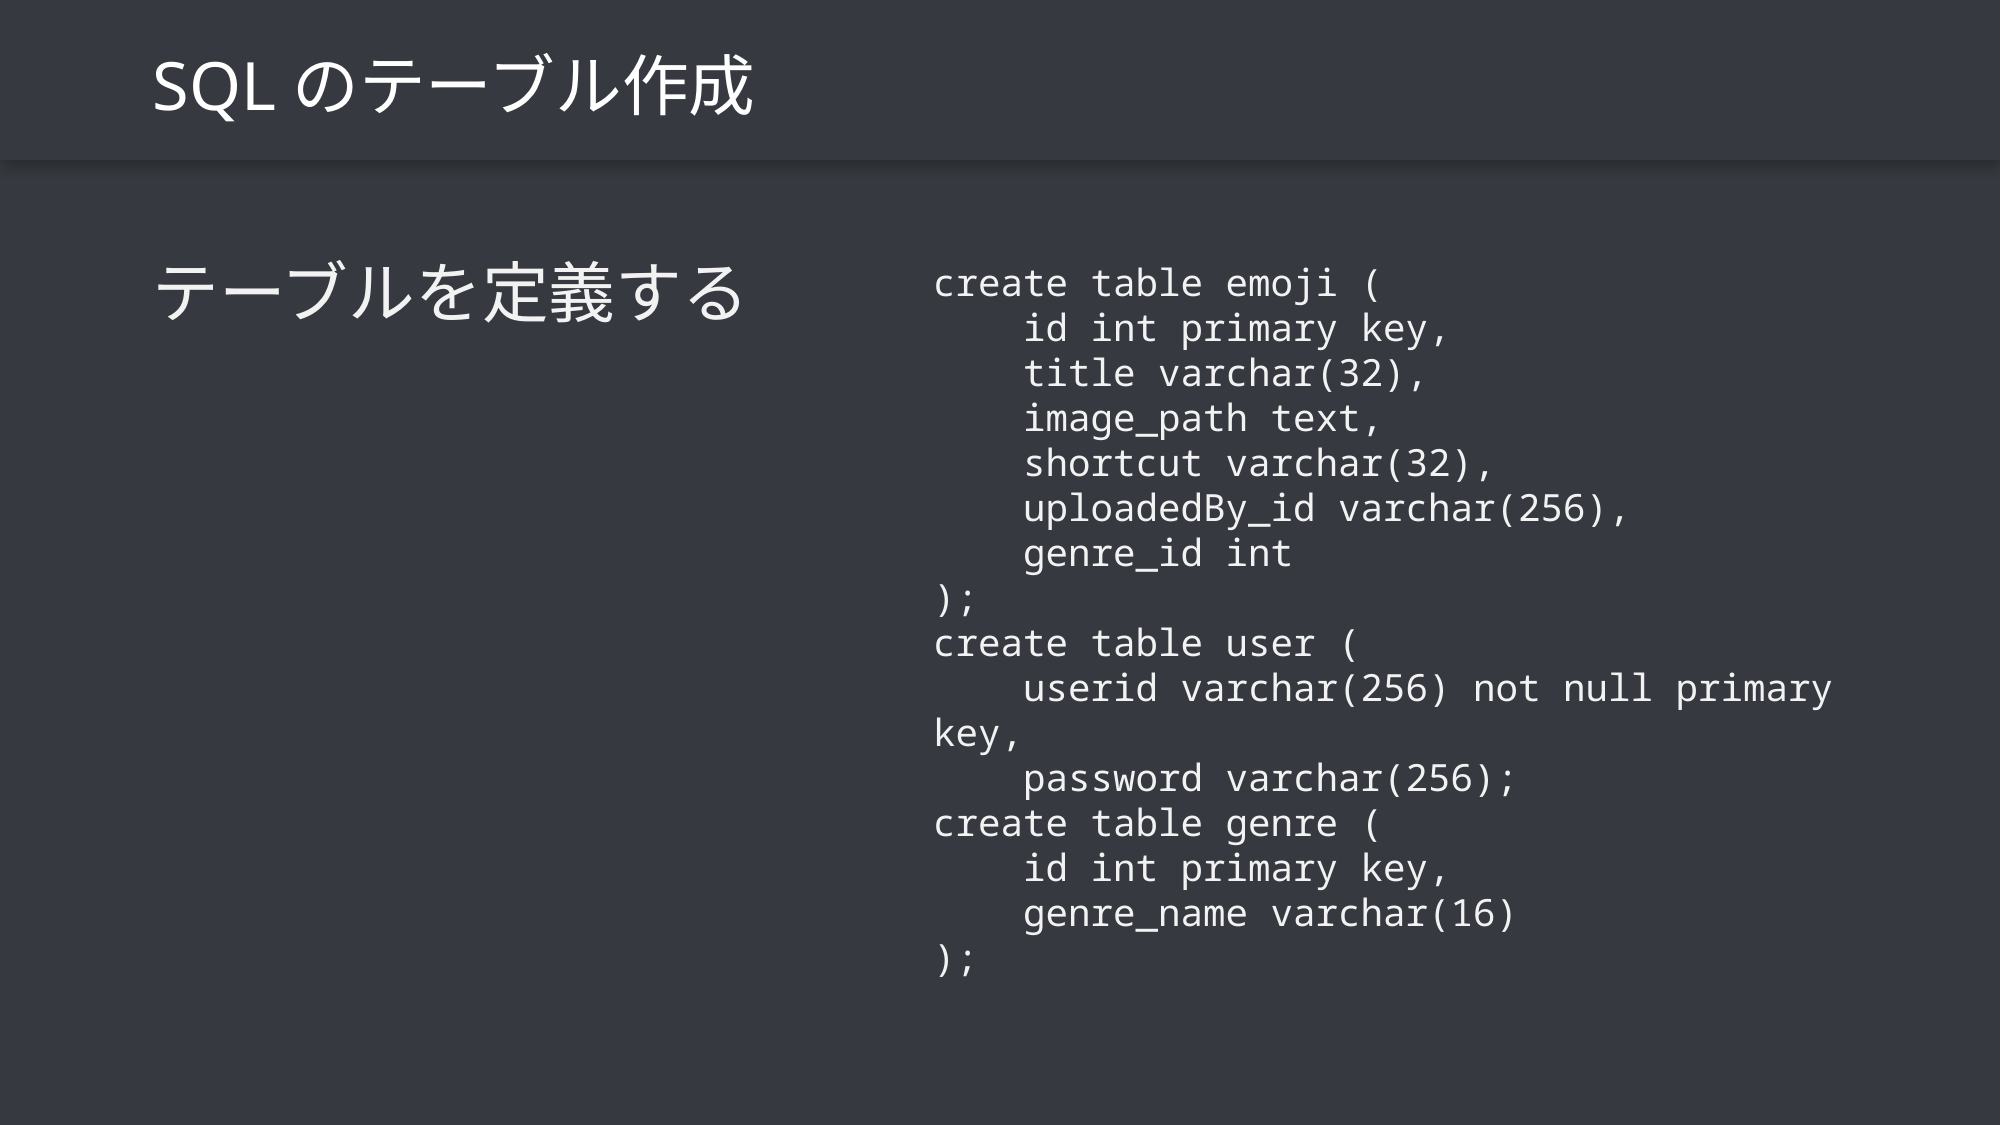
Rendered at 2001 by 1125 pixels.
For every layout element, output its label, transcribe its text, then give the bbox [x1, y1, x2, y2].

text_box create table emoji ( id int primary key, title varchar(32), image_path text, shortcut varchar(32), uploadedBy_id varchar(256), genre_id int ); create table user ( userid varchar(256) not null primary key, password varchar(256); create table genre ( id int primary key, genre_name varchar(16) ); [918, 251, 1879, 1032]
list テーブルを定義する [137, 252, 850, 905]
text_box [0, 0, 2000, 161]
title SQLのテーブル作成 [137, 17, 1863, 160]
